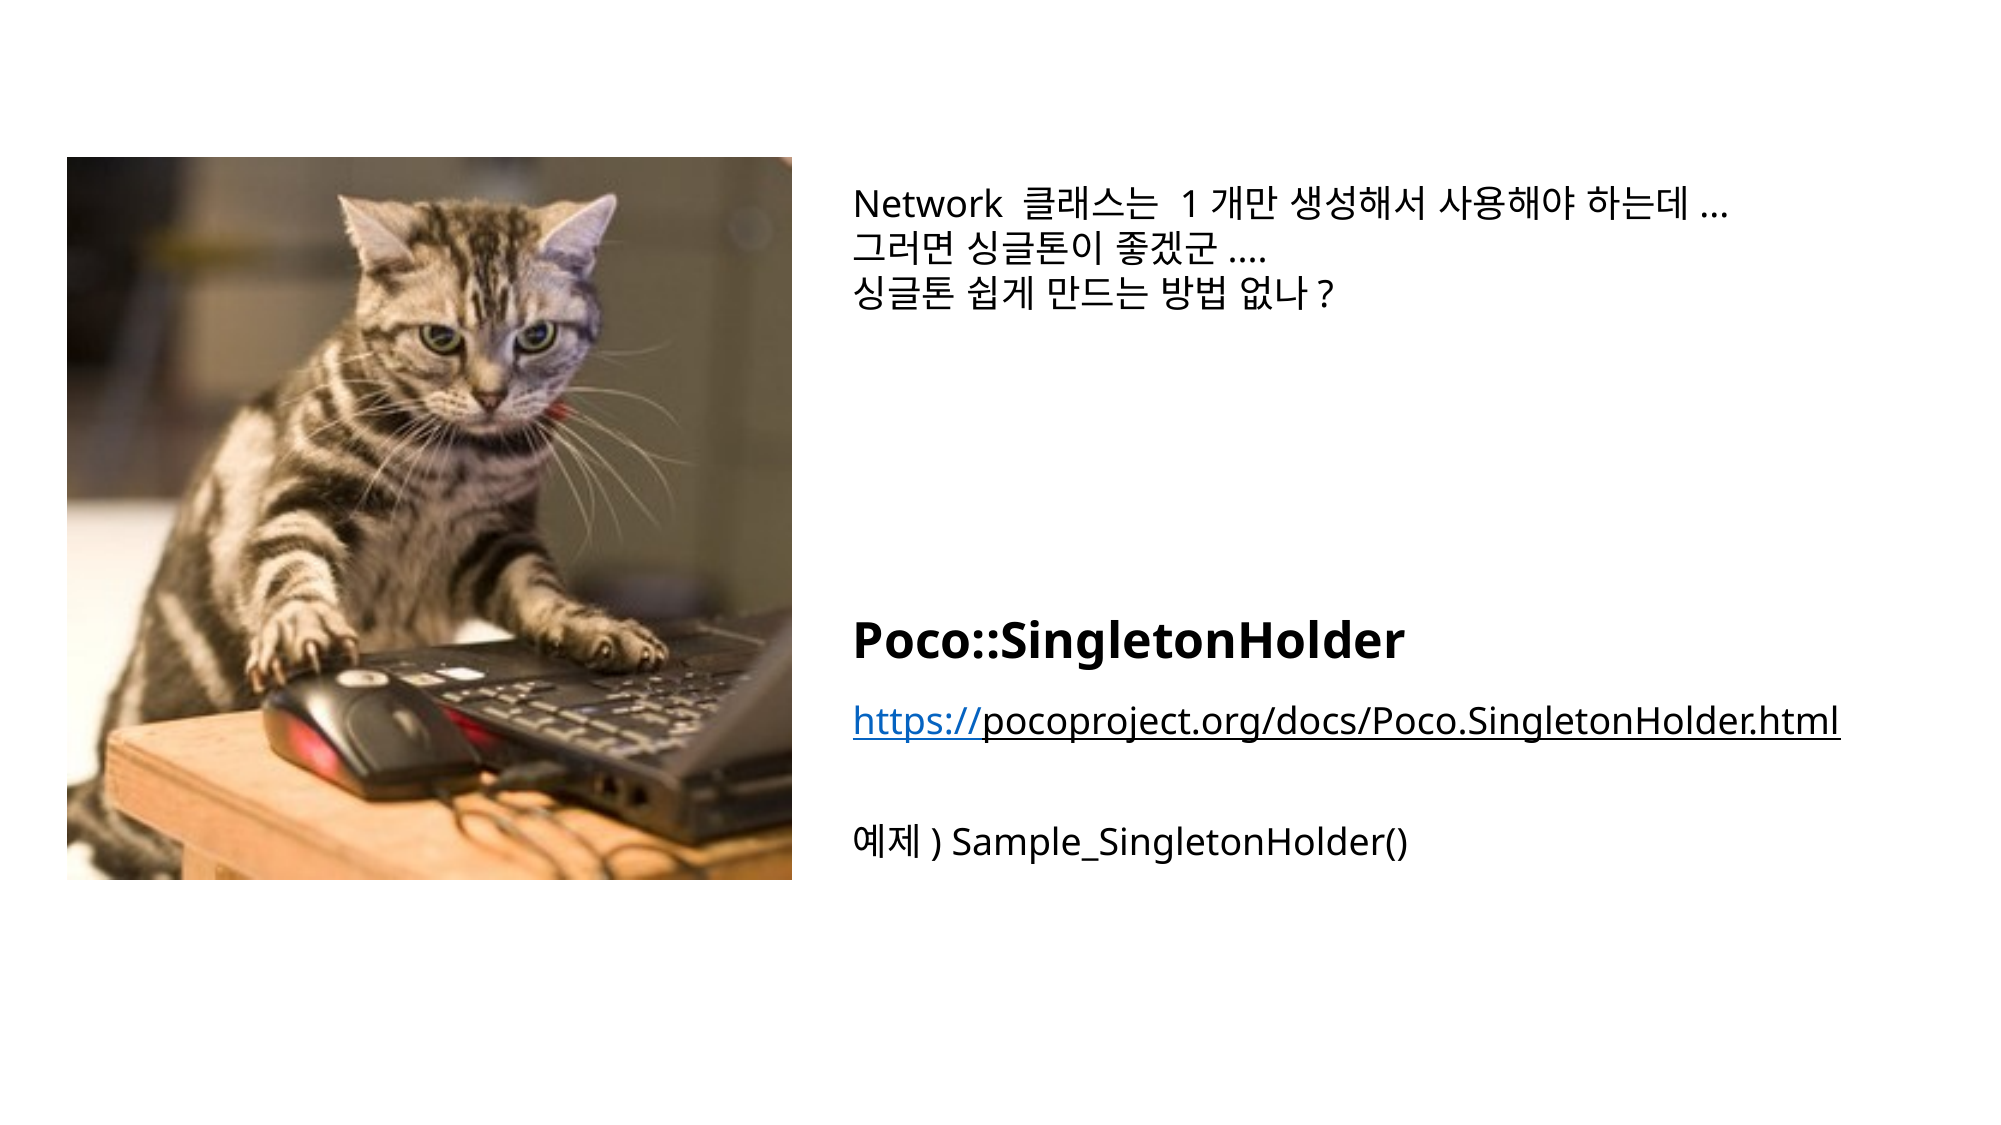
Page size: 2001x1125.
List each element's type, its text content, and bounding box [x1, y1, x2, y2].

text_box https://pocoproject.org/docs/Poco.SingletonHolder.html [837, 690, 1997, 756]
text_box 예제) Sample_SingletonHolder() [837, 810, 1509, 871]
text_box Poco::SingletonHolder [837, 601, 1757, 676]
picture [66, 157, 792, 880]
text_box Network 클래스는 1개만 생성해서 사용해야 하는데... 그러면 싱글톤이 좋겠군.... 싱글톤 쉽게 만드는 방법 없나? [837, 172, 1814, 323]
